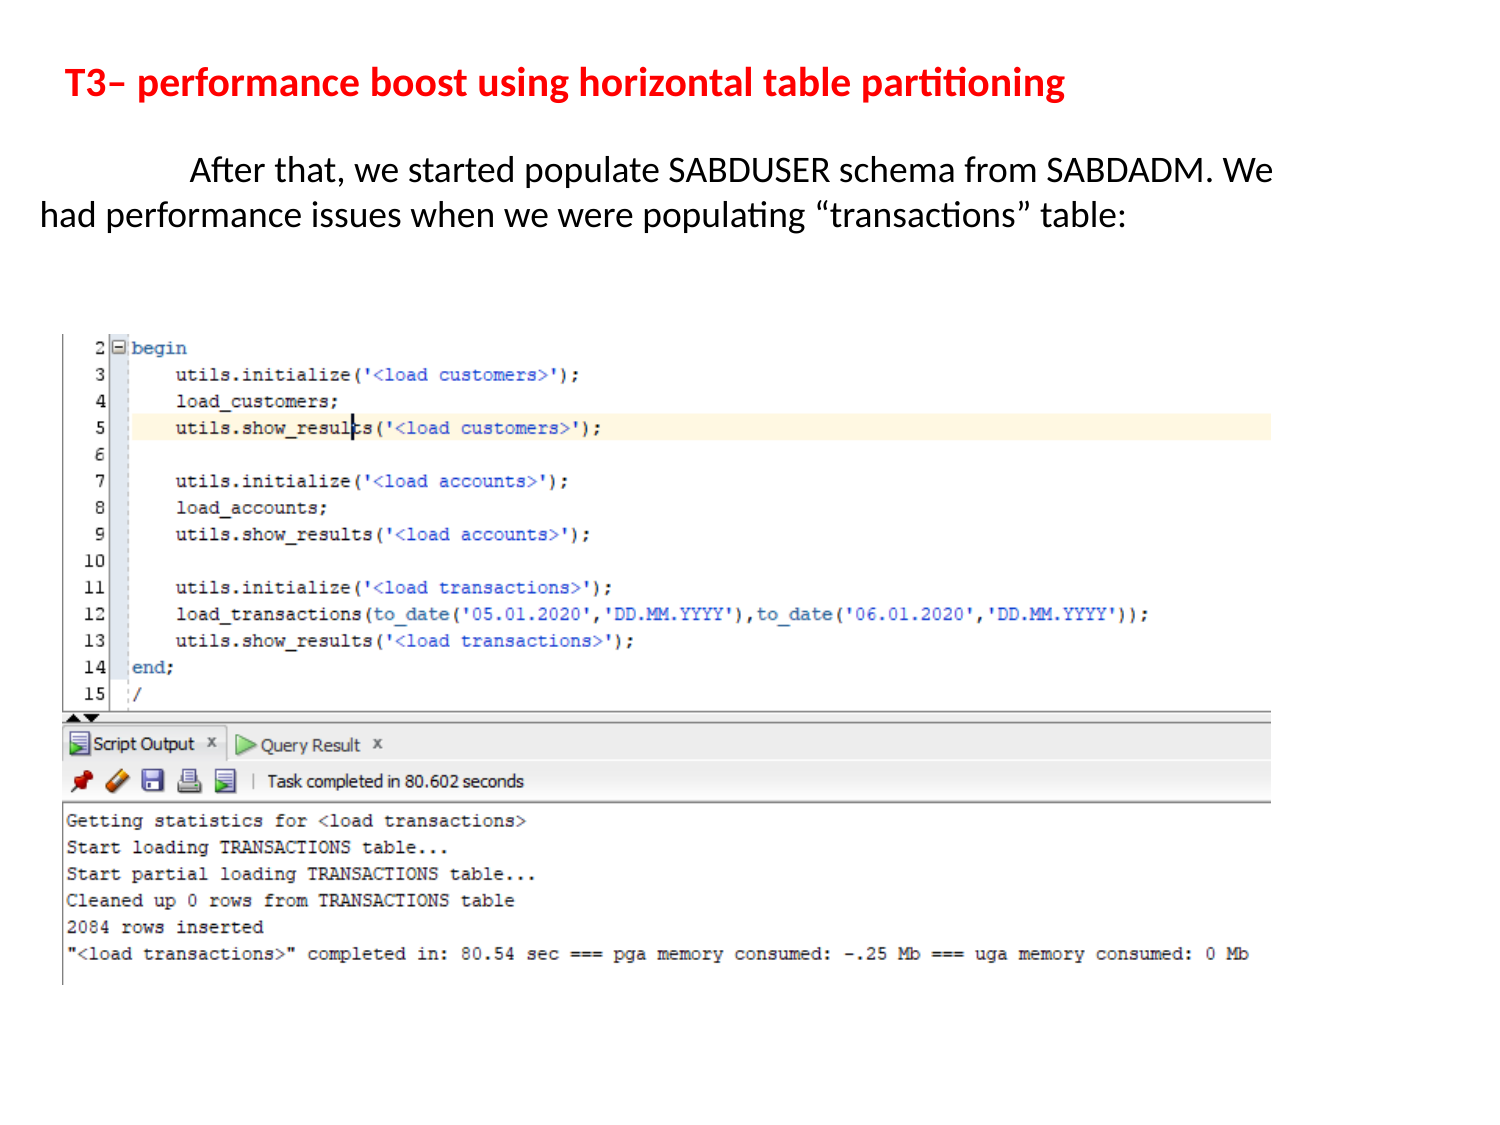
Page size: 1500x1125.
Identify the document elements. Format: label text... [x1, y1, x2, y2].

text_box After that, we started populate SABDUSER schema from SABDADM. We had performance issues when we were populating “transactions” table: [24, 137, 1329, 243]
picture [62, 334, 1271, 985]
text_box T3– performance boost using horizontal table partitioning [50, 46, 1450, 112]
